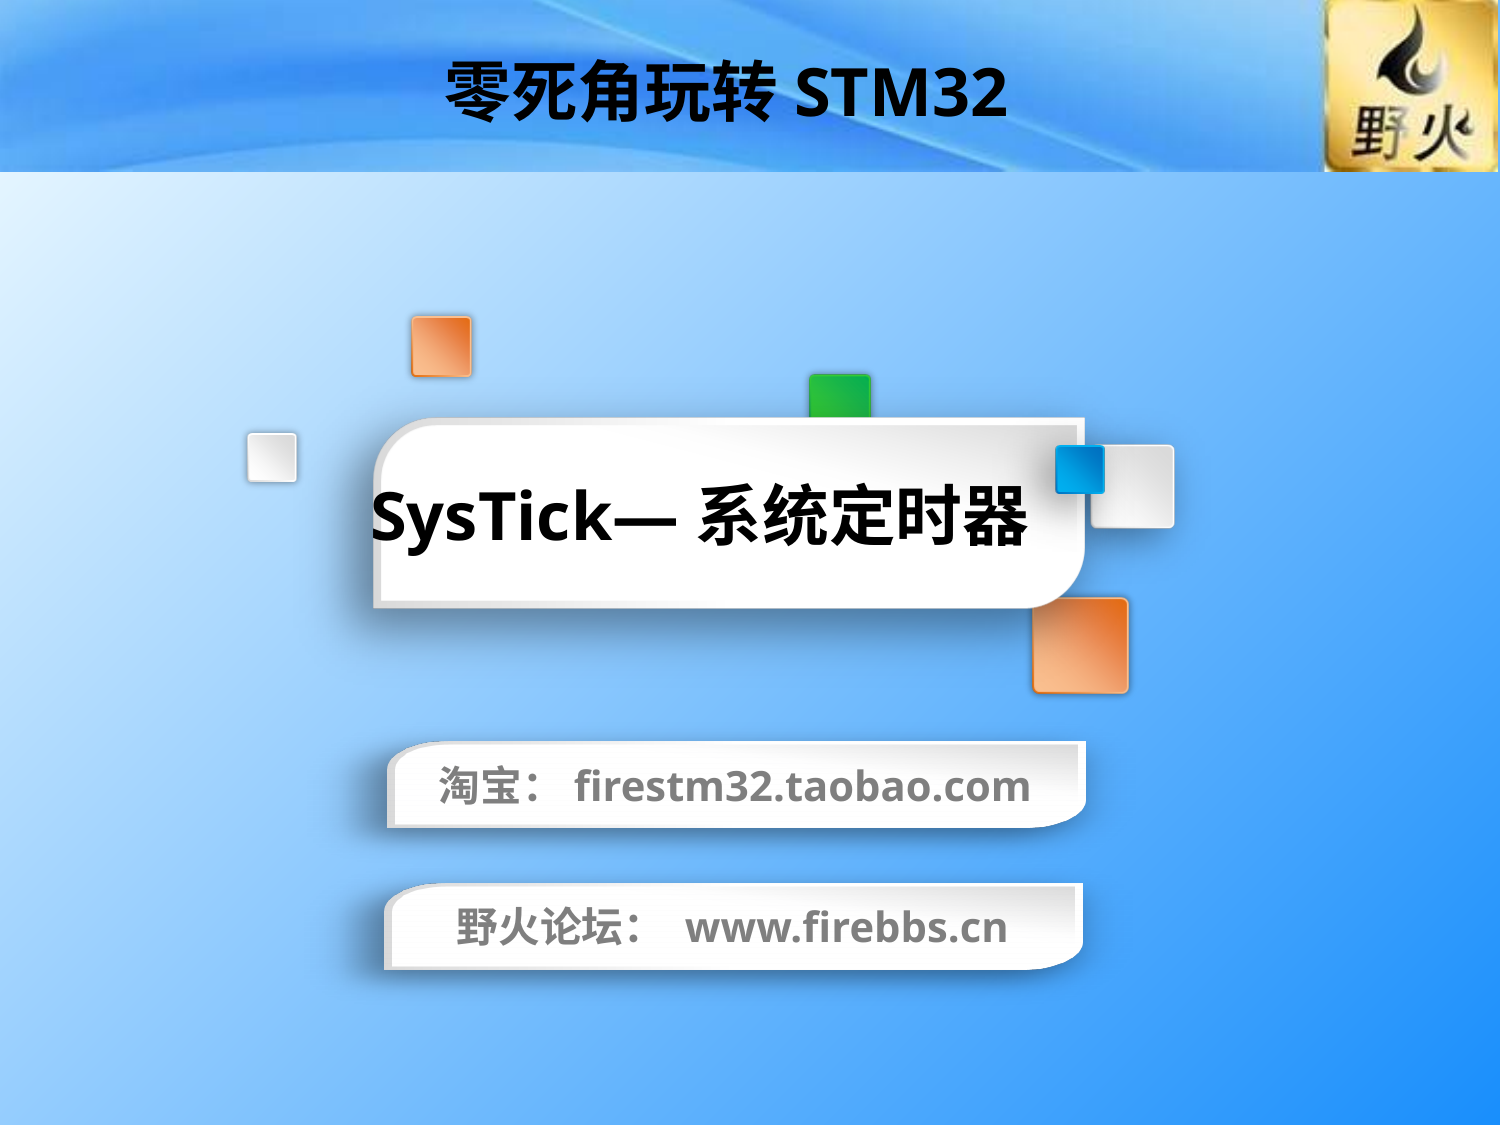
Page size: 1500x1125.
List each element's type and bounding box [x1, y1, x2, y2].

text_box [1152, 395, 1224, 598]
text_box [291, 715, 1147, 859]
text_box [235, 420, 309, 495]
text_box [277, 361, 1148, 702]
text_box [289, 857, 1145, 1012]
picture [0, 0, 1498, 172]
text_box [979, 390, 1153, 565]
text_box [398, 302, 485, 360]
